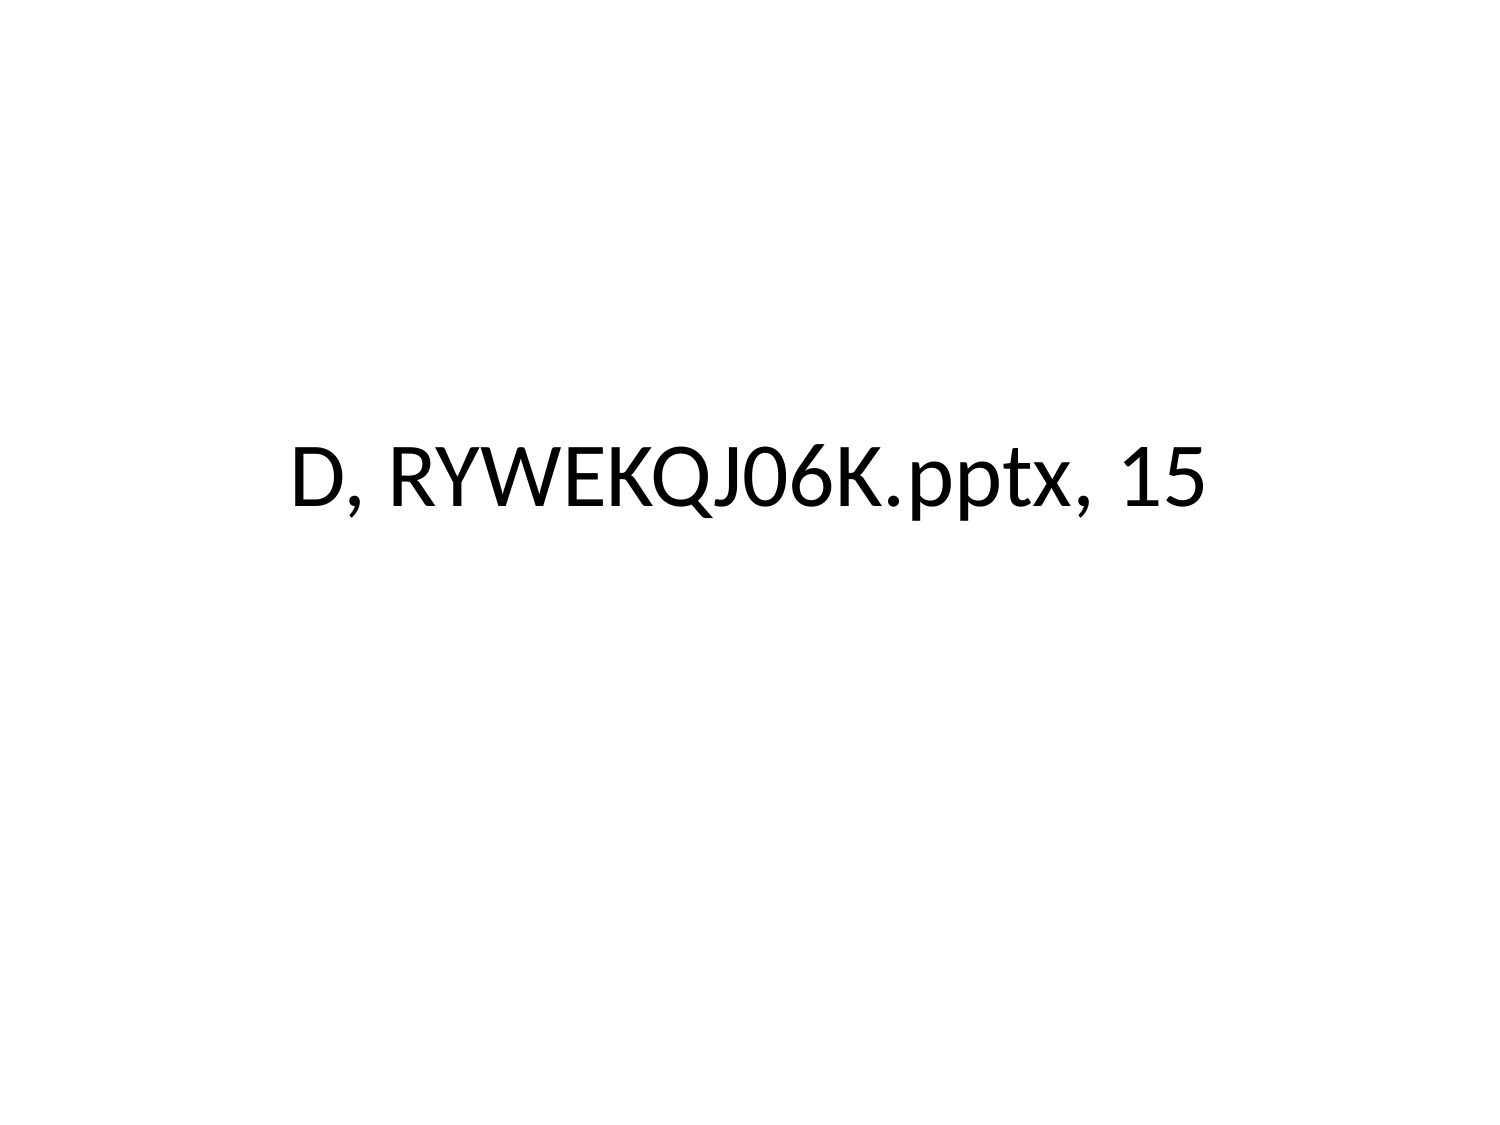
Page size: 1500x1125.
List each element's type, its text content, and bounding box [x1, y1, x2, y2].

title D, RYWEKQJ06K.pptx, 15 [112, 349, 1388, 591]
